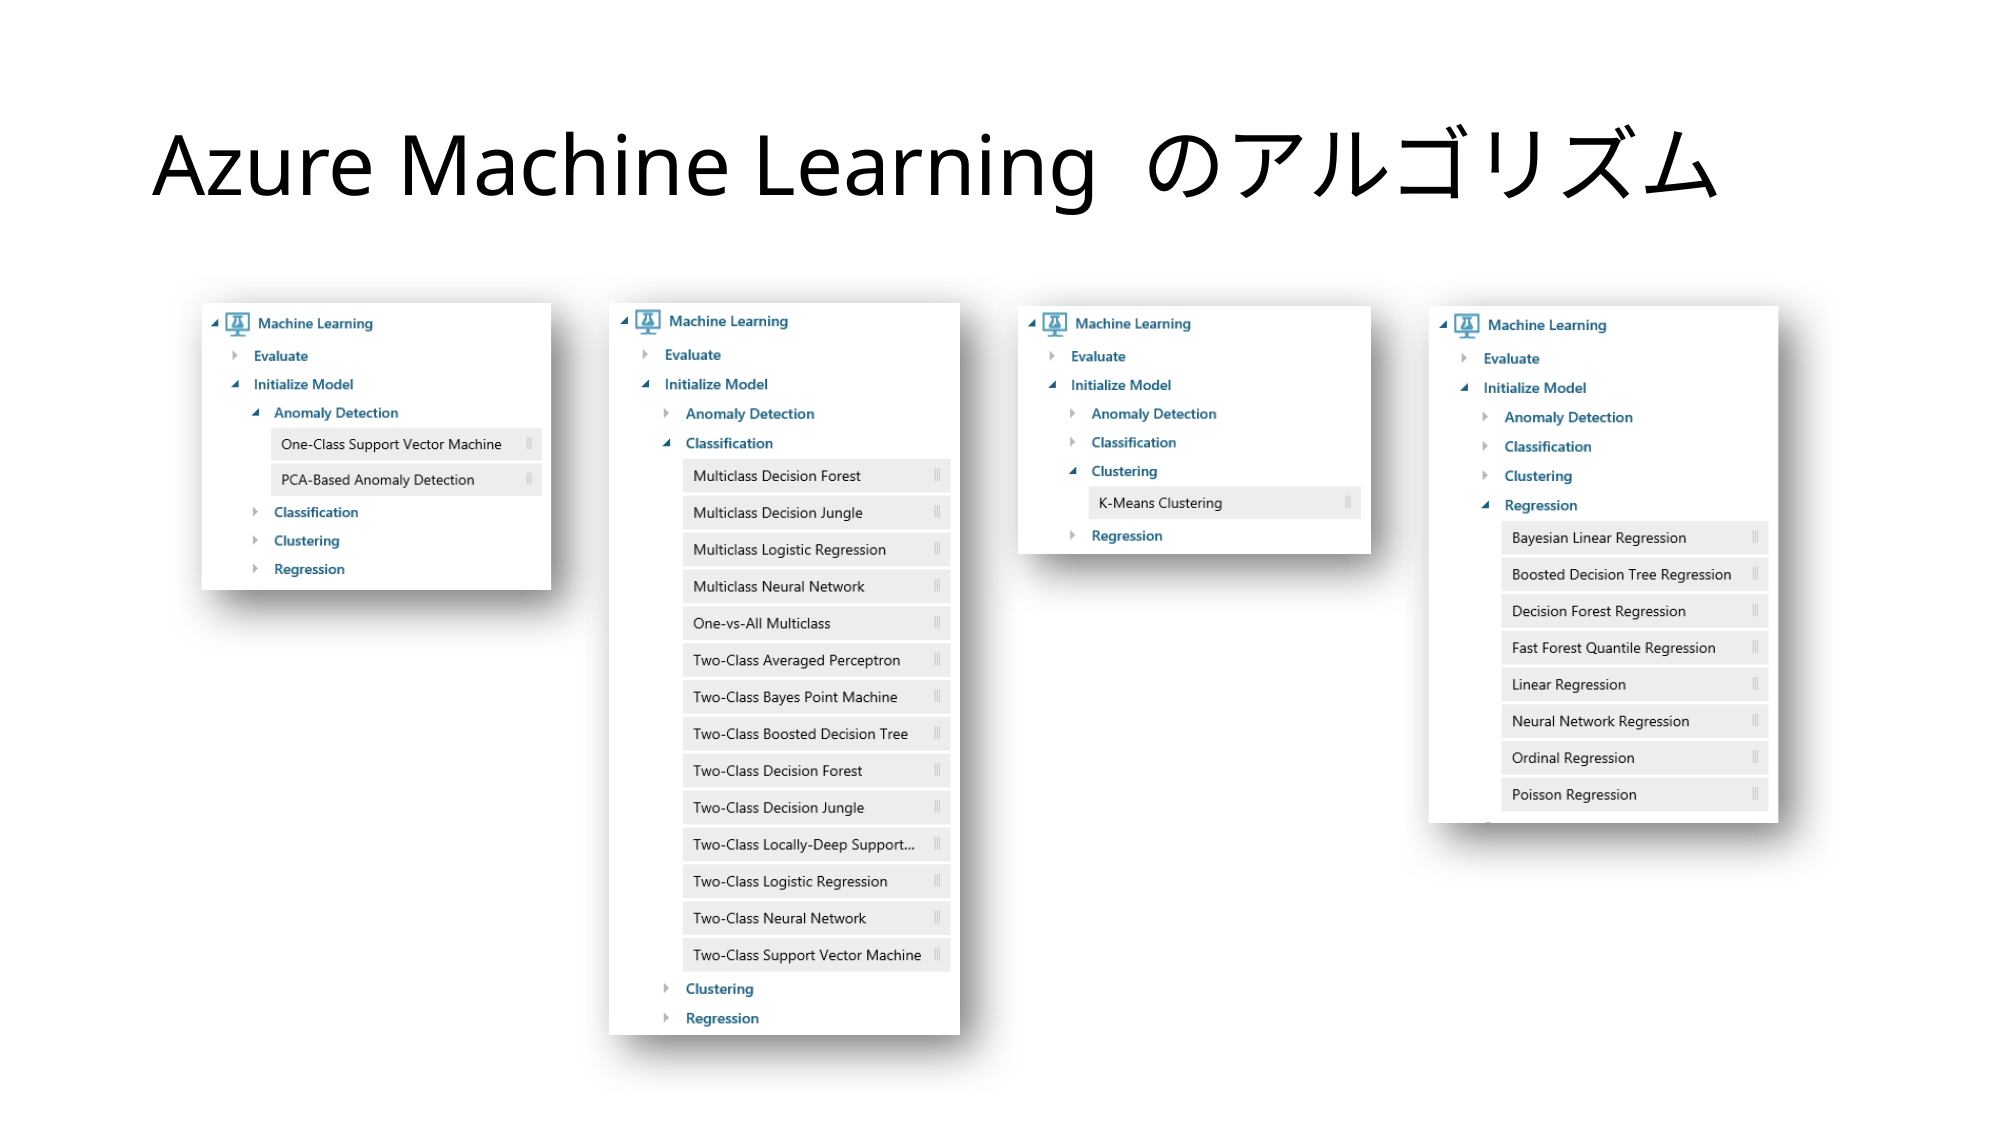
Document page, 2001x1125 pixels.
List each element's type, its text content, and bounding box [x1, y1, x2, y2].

picture [1018, 306, 1371, 554]
picture [1428, 306, 1779, 823]
title Azure Machine Learning のアルゴリズム [137, 59, 1863, 278]
picture [201, 303, 552, 590]
picture [609, 303, 960, 1035]
